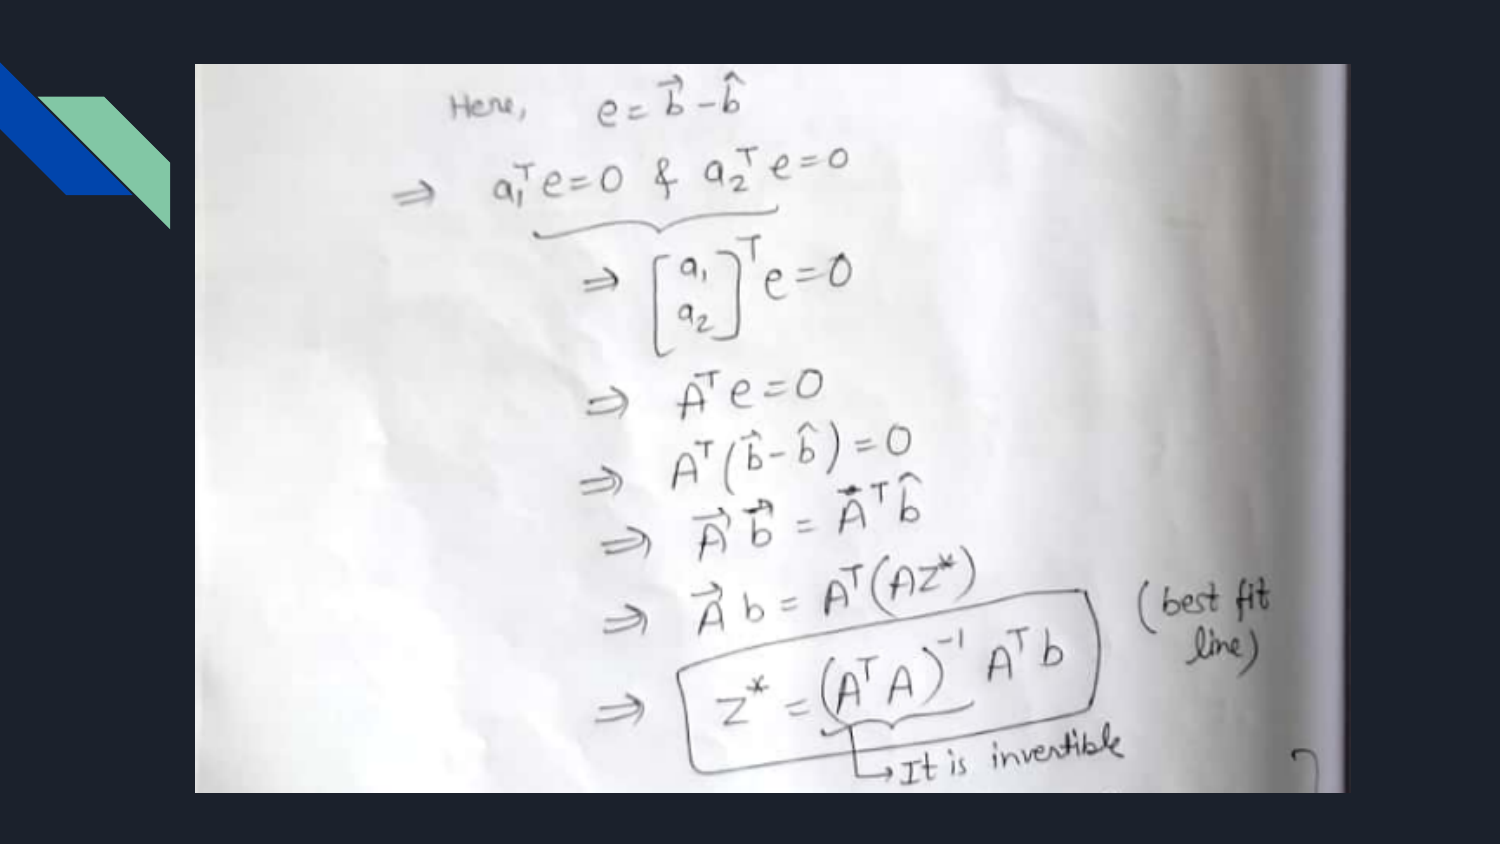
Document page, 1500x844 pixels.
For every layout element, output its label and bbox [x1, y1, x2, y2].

picture [195, 64, 1351, 794]
